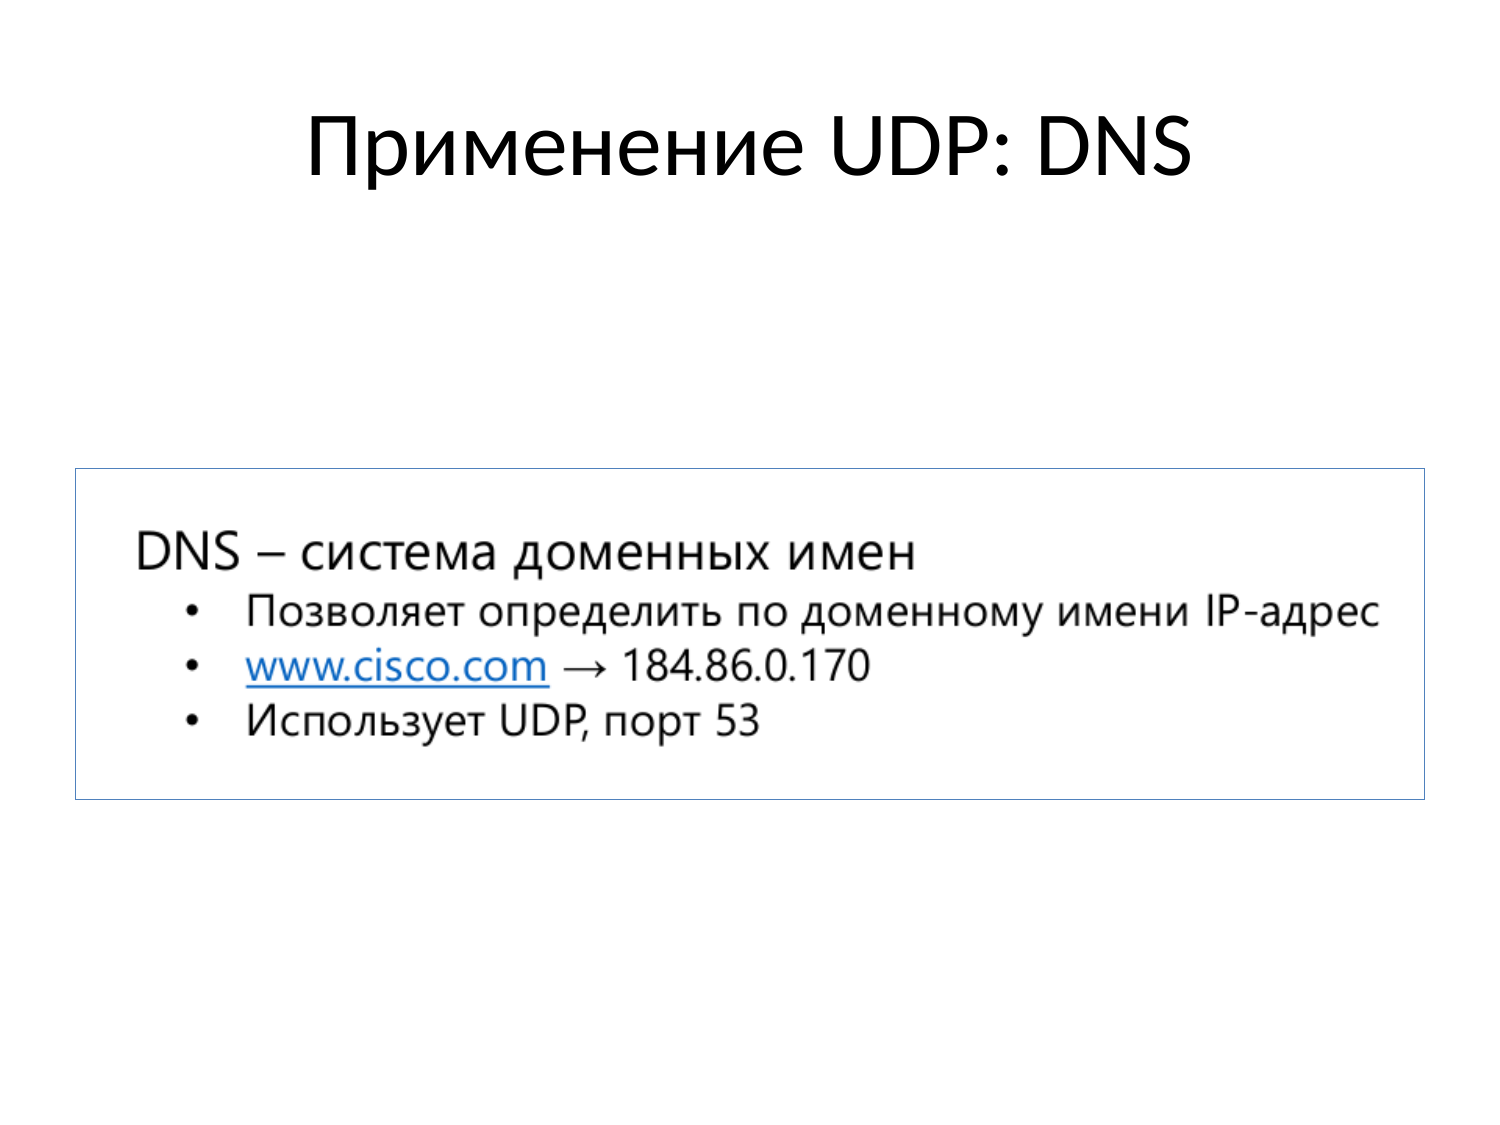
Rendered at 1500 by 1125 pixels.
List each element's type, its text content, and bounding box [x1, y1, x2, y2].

title Применение UDP: DNS [75, 45, 1425, 233]
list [74, 467, 1426, 800]
